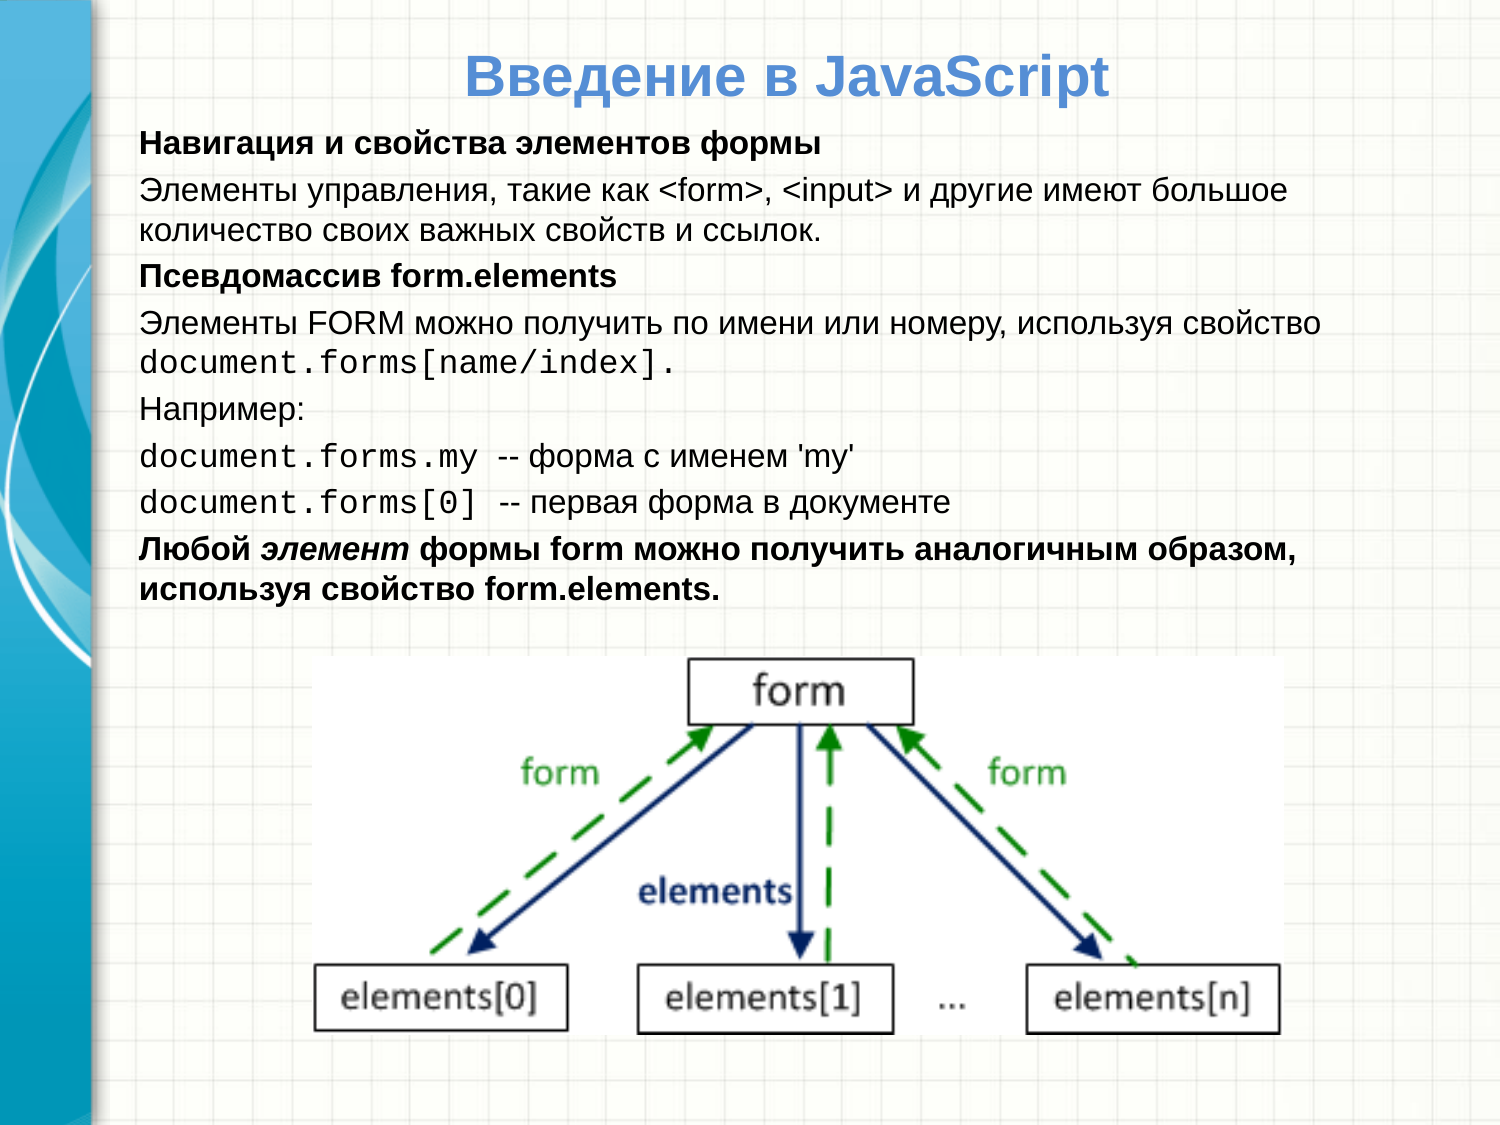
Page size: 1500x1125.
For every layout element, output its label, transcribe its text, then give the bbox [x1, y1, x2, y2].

list Навигация и свойства элементов формы Элементы управления, такие как <form>, <input> и другие имеют большое количество своих важных свойств и ссылок. Псевдомассив form.elements Элементы FORM можно получить по имени или номеру, используя свойство document.forms[name/index]. Например: document.forms.my -- форма с именем 'my' document.forms[0] -- первая форма в документе Любой элемент формы form можно получить аналогичным образом, используя свойство form.elements. [123, 113, 1471, 1059]
title Введение в JavaScript [125, 44, 1450, 102]
picture [0, 0, 1500, 1125]
